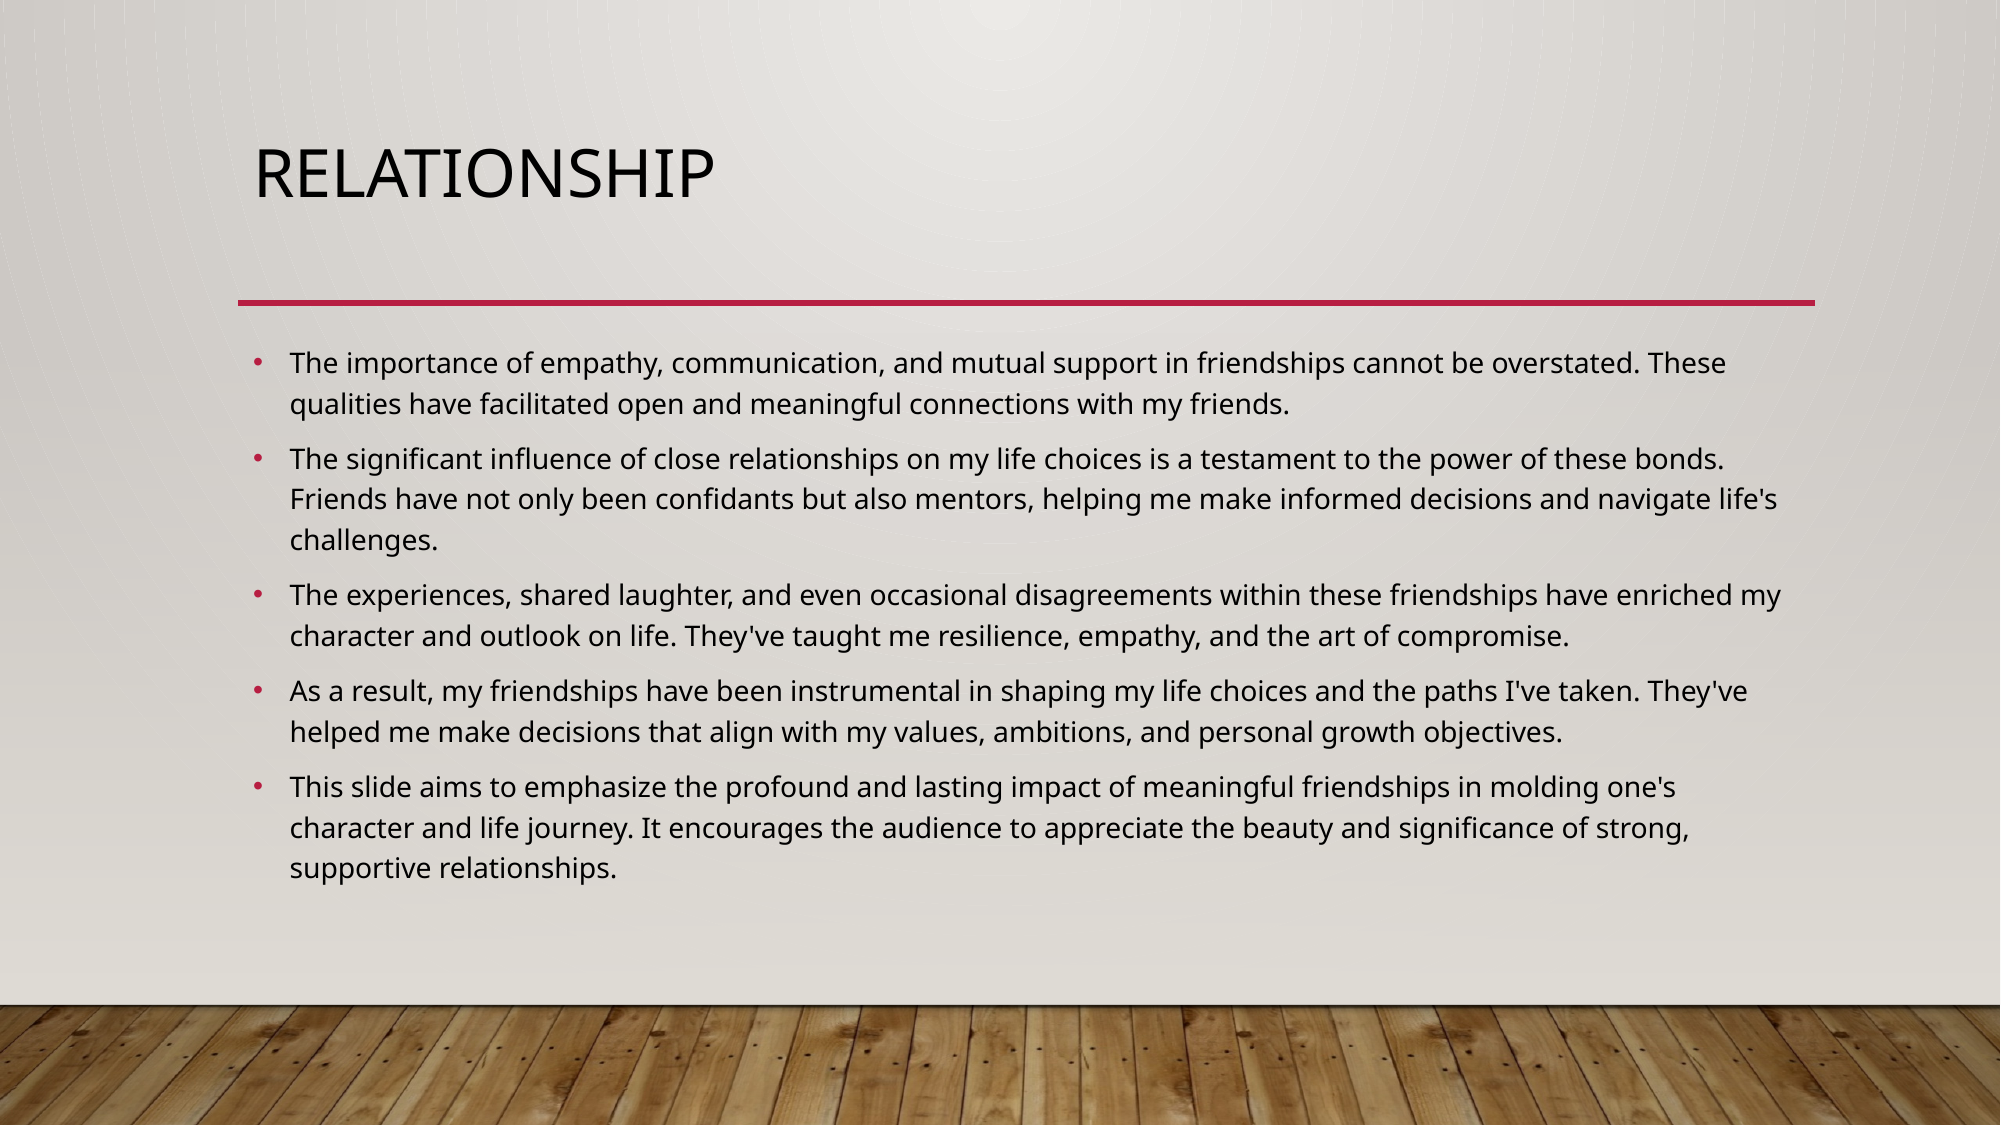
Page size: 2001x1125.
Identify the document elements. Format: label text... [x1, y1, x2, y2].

title relationship [238, 131, 1814, 305]
list The importance of empathy, communication, and mutual support in friendships cannot be overstated. These qualities have facilitated open and meaningful connections with my friends. The significant influence of close relationships on my life choices is a testament to the power of these bonds. Friends have not only been confidants but also mentors, helping me make informed decisions and navigate life's challenges. The experiences, shared laughter, and even occasional disagreements within these friendships have enriched my character and outlook on life. They've taught me resilience, empathy, and the art of compromise. As a result, my friendships have been instrumental in shaping my life choices and the paths I've taken. They've helped me make decisions that align with my values, ambitions, and personal growth objectives. This slide aims to emphasize the profound and lasting impact of meaningful friendships in molding one's character and life journey. It encourages the audience to appreciate the beauty and significance of strong, supportive relationships. [238, 330, 1814, 897]
picture [0, 1005, 2000, 1125]
